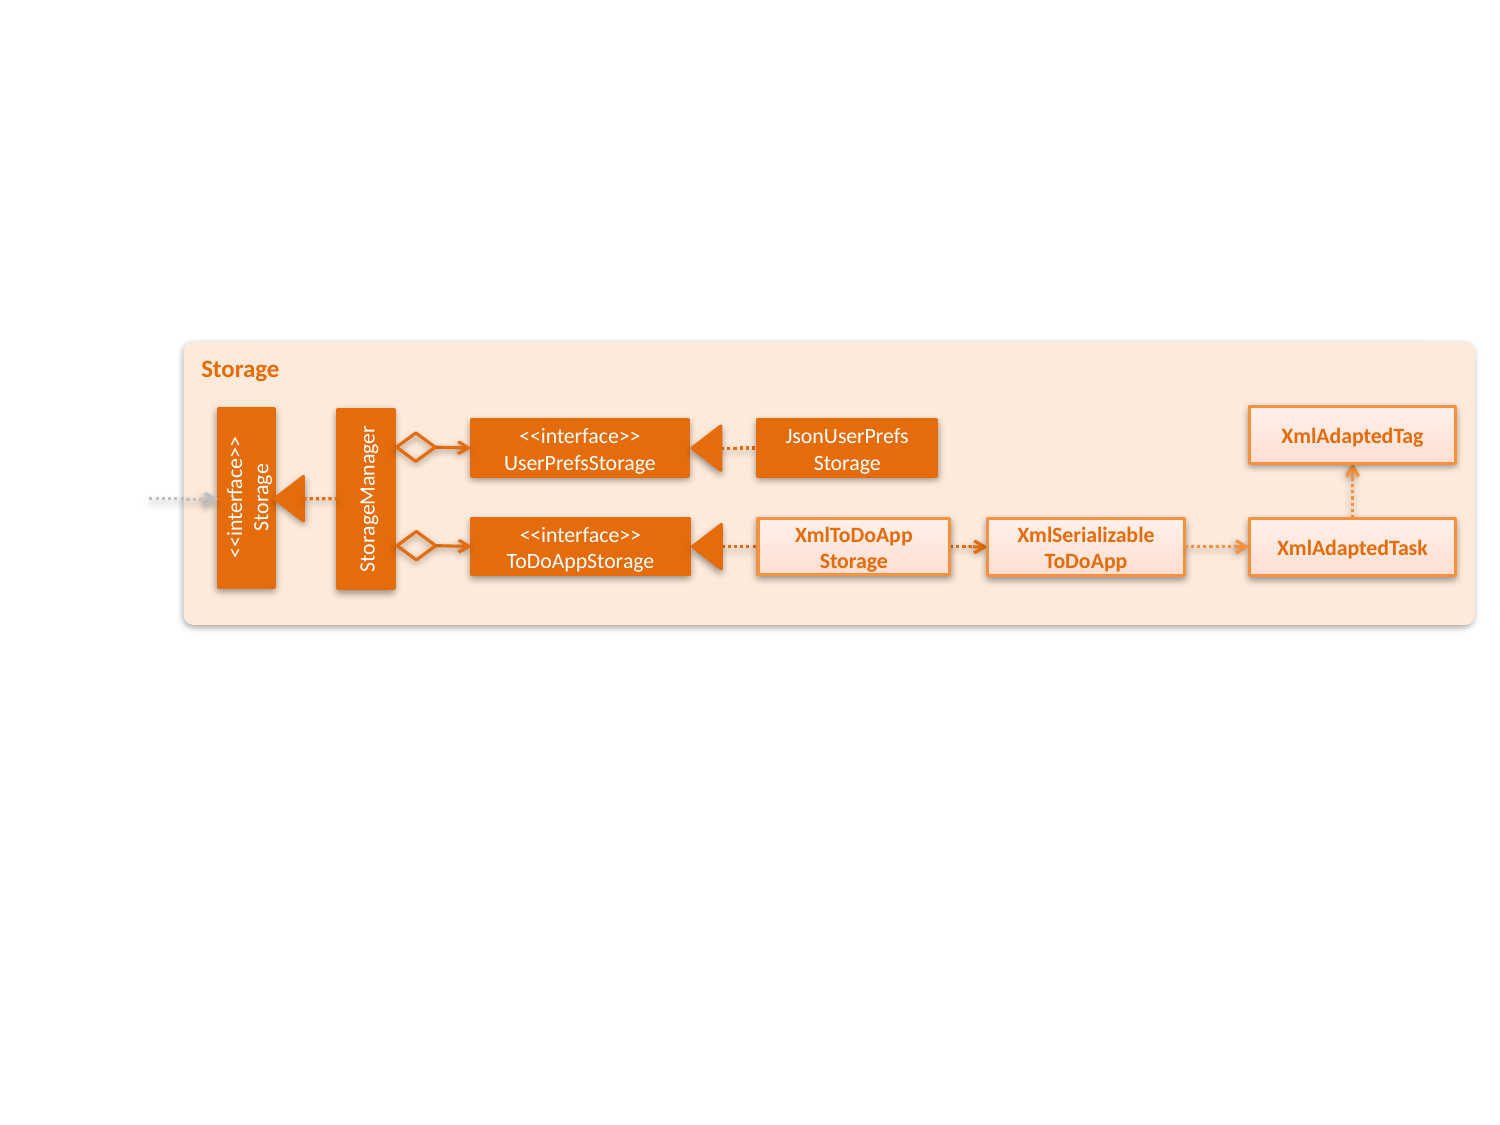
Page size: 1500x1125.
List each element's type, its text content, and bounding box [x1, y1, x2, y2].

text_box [1324, 490, 1381, 494]
text_box <<interface>> ToDoAppStorage [471, 517, 690, 576]
text_box <<interface>> Storage [217, 407, 276, 588]
text_box XmlToDoApp Storage [757, 517, 951, 576]
text_box StorageManager [337, 409, 395, 589]
text_box XmlSerializable ToDoApp [987, 518, 1185, 576]
text_box [396, 530, 437, 561]
text_box [691, 425, 722, 472]
text_box XmlAdaptedTask [1249, 518, 1457, 576]
text_box [691, 523, 723, 570]
text_box XmlAdaptedTag [1249, 406, 1457, 464]
text_box Storage [182, 341, 1476, 626]
text_box <<interface>> UserPrefsStorage [471, 419, 689, 477]
text_box [395, 432, 435, 463]
text_box JsonUserPrefs Storage [757, 419, 938, 477]
text_box [273, 475, 305, 522]
